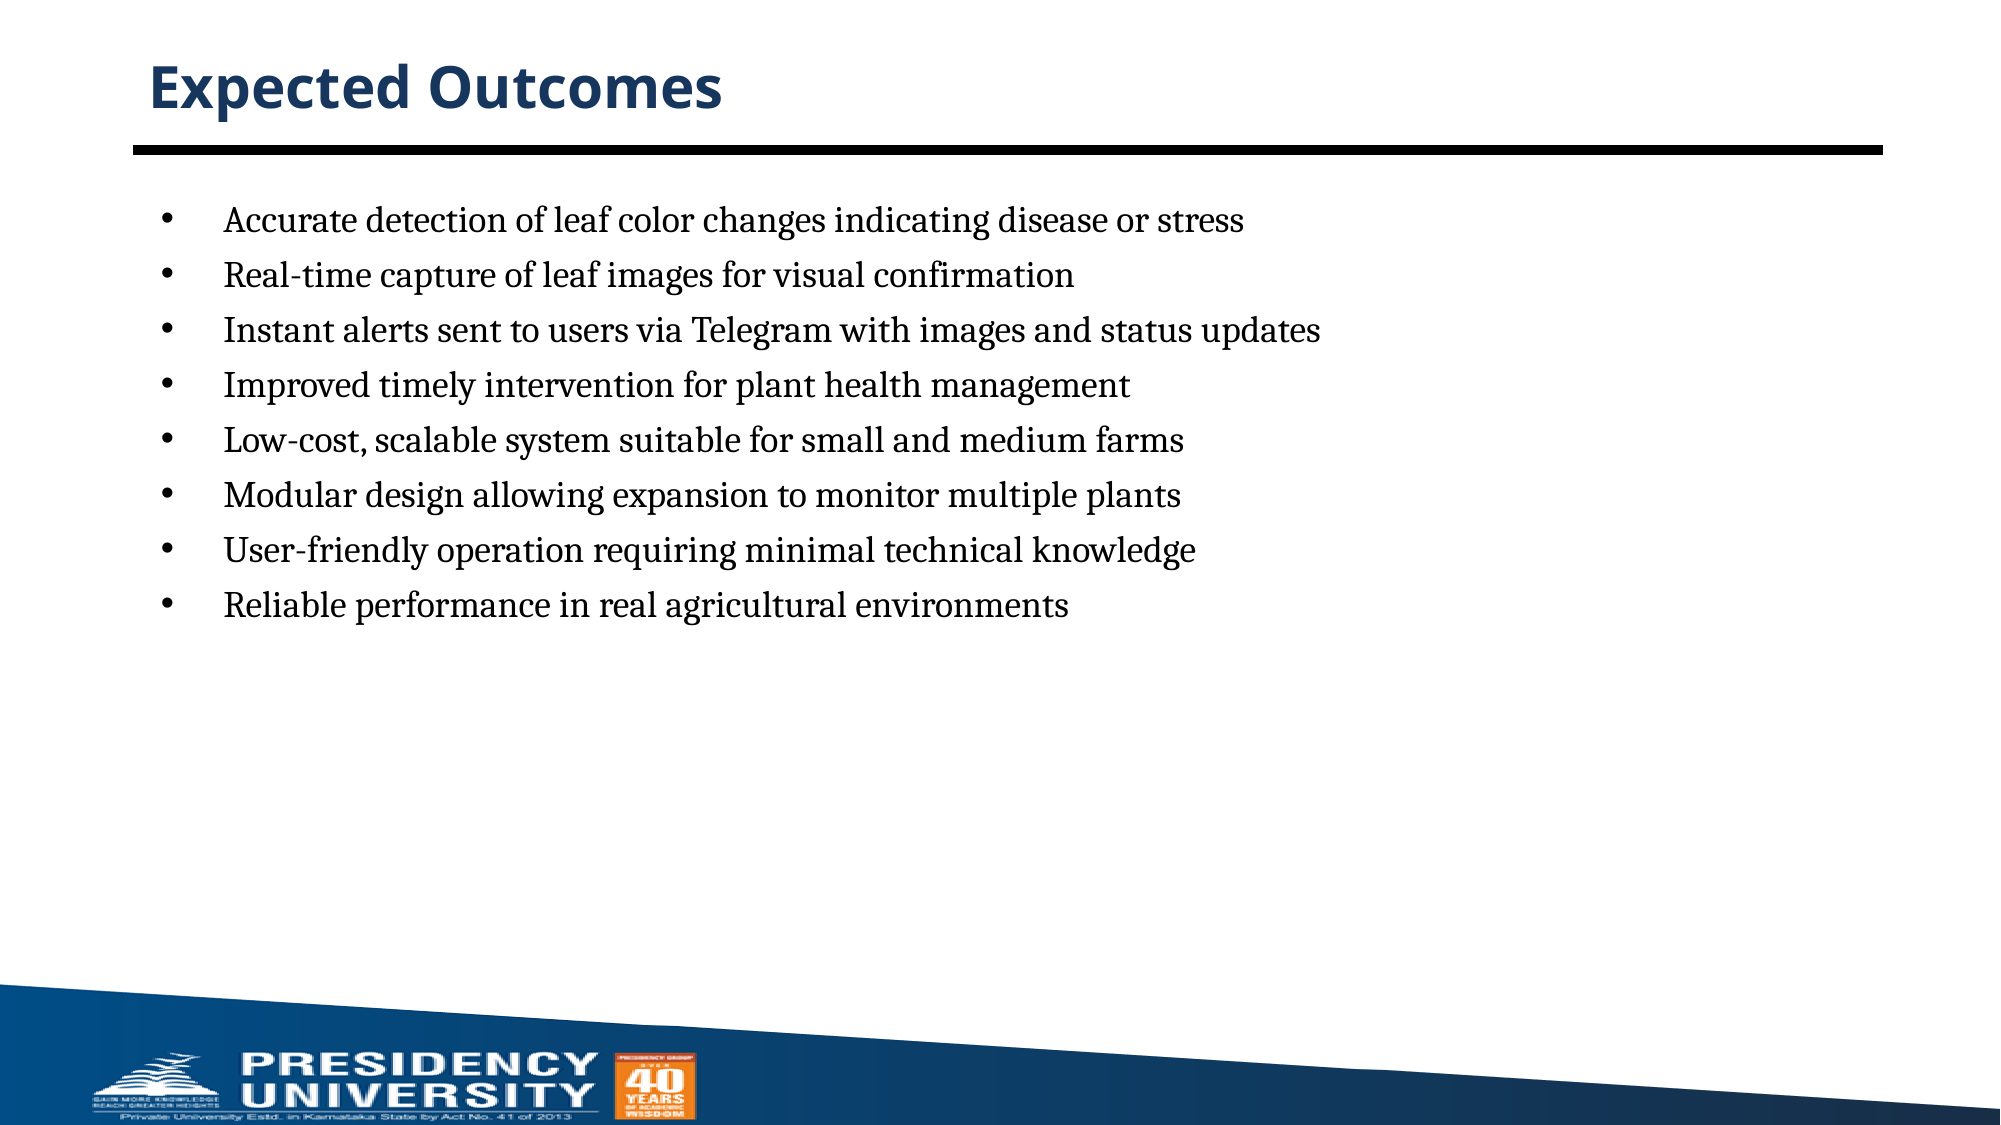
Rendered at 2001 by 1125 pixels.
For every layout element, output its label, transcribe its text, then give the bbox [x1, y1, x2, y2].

list Accurate detection of leaf color changes indicating disease or stress Real-time capture of leaf images for visual confirmation Instant alerts sent to users via Telegram with images and status updates Improved timely intervention for plant health management Low-cost, scalable system suitable for small and medium farms Modular design allowing expansion to monitor multiple plants User-friendly operation requiring minimal technical knowledge Reliable performance in real agricultural environments [133, 187, 1884, 1000]
picture [0, 982, 2000, 1125]
title Expected Outcomes [133, 45, 1884, 125]
